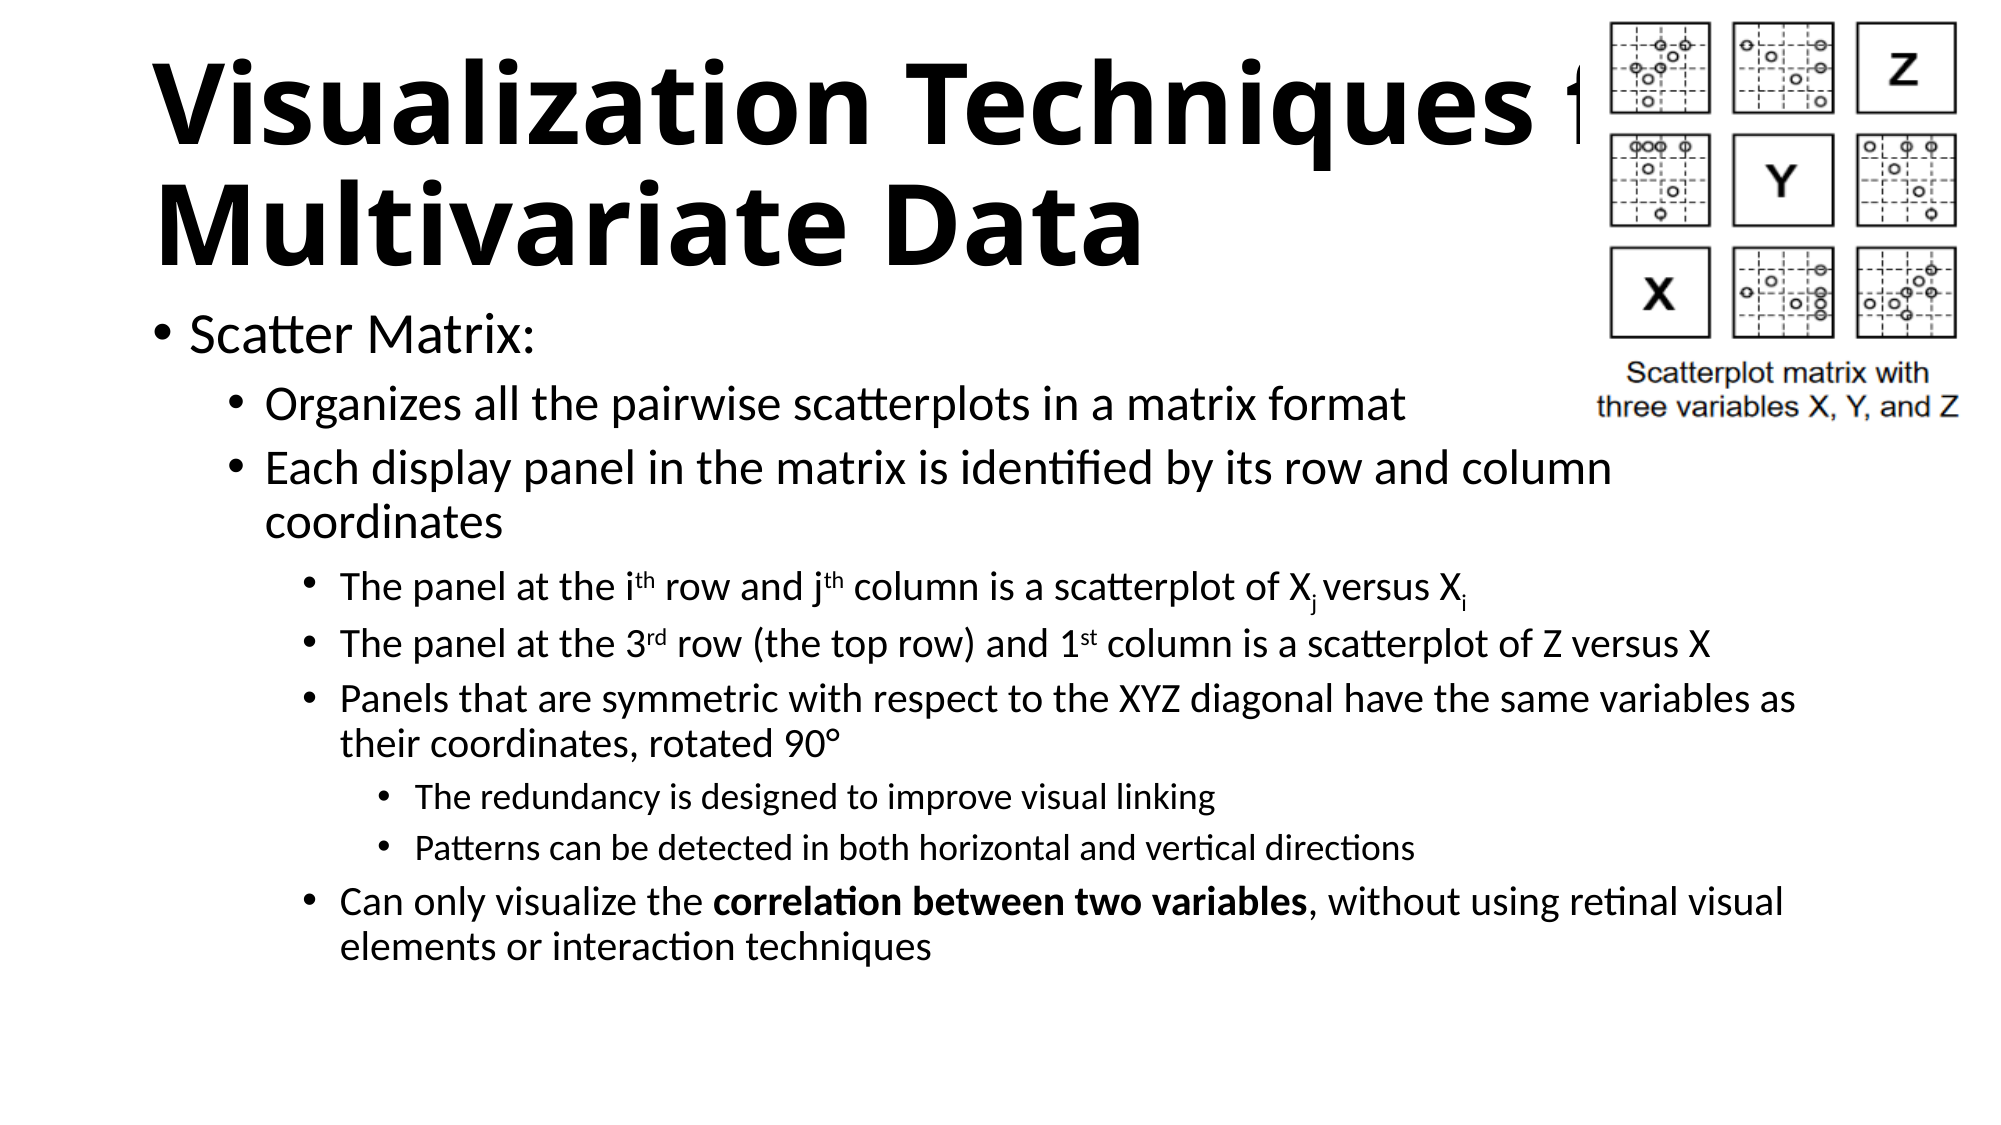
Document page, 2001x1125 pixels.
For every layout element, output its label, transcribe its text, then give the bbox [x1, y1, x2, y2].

title Visualization Techniques for Multivariate Data [137, 59, 1580, 278]
list Scatter Matrix: Organizes all the pairwise scatterplots in a matrix format Each display panel in the matrix is identified by its row and column coordinates The panel at the ith row and jth column is a scatterplot of Xj versus Xi The panel at the 3rd row (the top row) and 1st column is a scatterplot of Z versus X Panels that are symmetric with respect to the XYZ diagonal have the same variables as their coordinates, rotated 90° The redundancy is designed to improve visual linking Patterns can be detected in both horizontal and vertical directions Can only visualize the correlation between two variables, without using retinal visual elements or interaction techniques [137, 296, 1863, 1060]
picture [1580, 0, 1979, 446]
